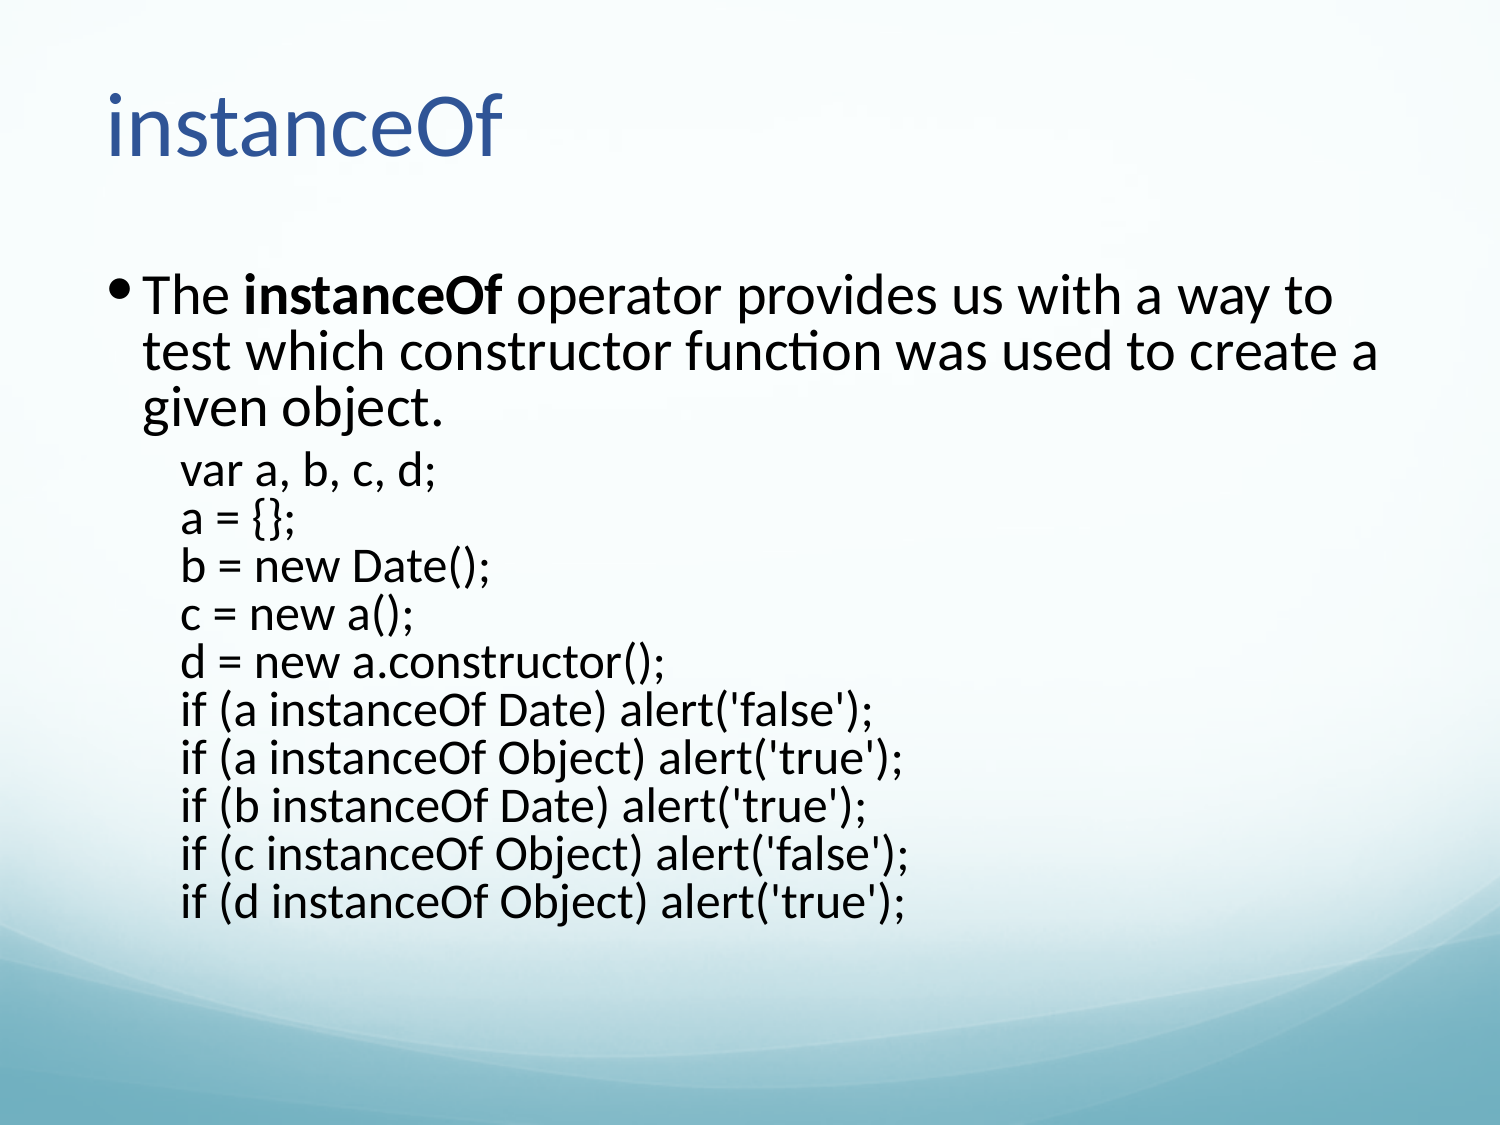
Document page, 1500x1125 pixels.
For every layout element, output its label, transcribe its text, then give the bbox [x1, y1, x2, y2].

title instanceOf [90, 17, 1410, 237]
list The instanceOf operator provides us with a way to test which constructor function was used to create a given object. var a, b, c, d; a = {}; b = new Date(); c = new a(); d = new a.constructor(); if (a instanceOf Date) alert('false'); if (a instanceOf Object) alert('true'); if (b instanceOf Date) alert('true'); if (c instanceOf Object) alert('false'); if (d instanceOf Object) alert('true'); [90, 262, 1410, 975]
